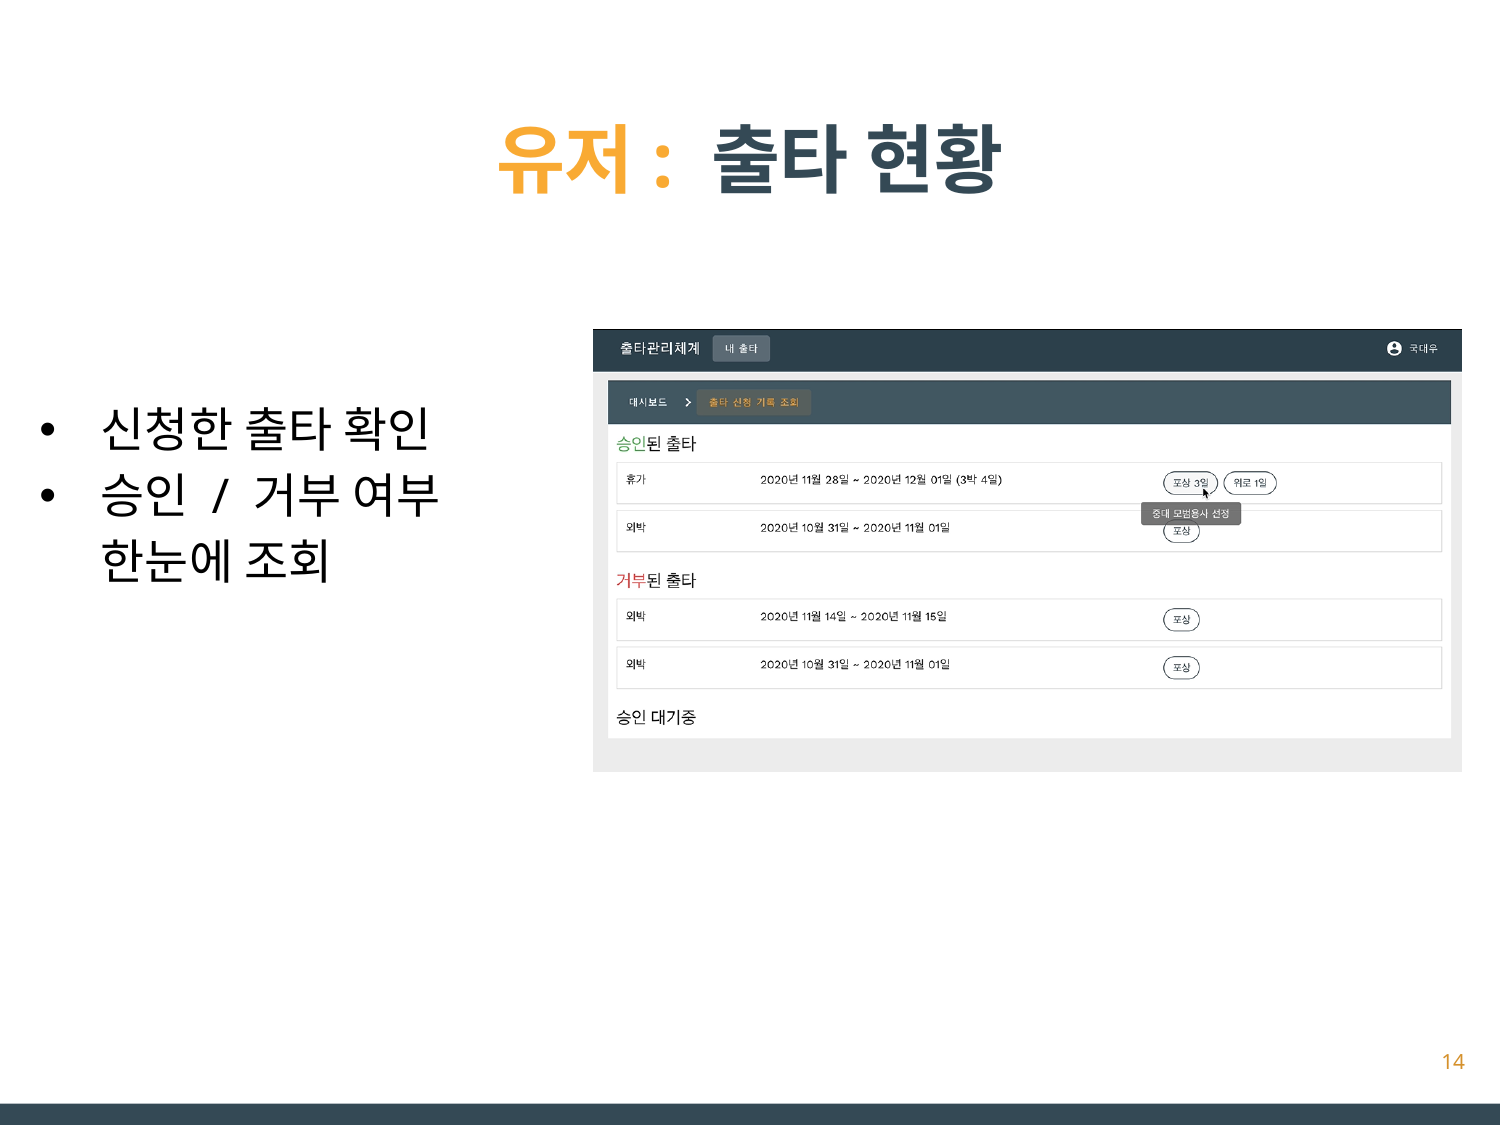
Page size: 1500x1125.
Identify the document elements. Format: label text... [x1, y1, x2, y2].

title 유저: 출타 현황 [10, 97, 1490, 252]
picture [593, 329, 1462, 772]
text_box 신청한 출타 확인 승인 / 거부 여부 한눈에 조회 [10, 356, 665, 960]
slide_number 14 [1389, 1019, 1480, 1106]
